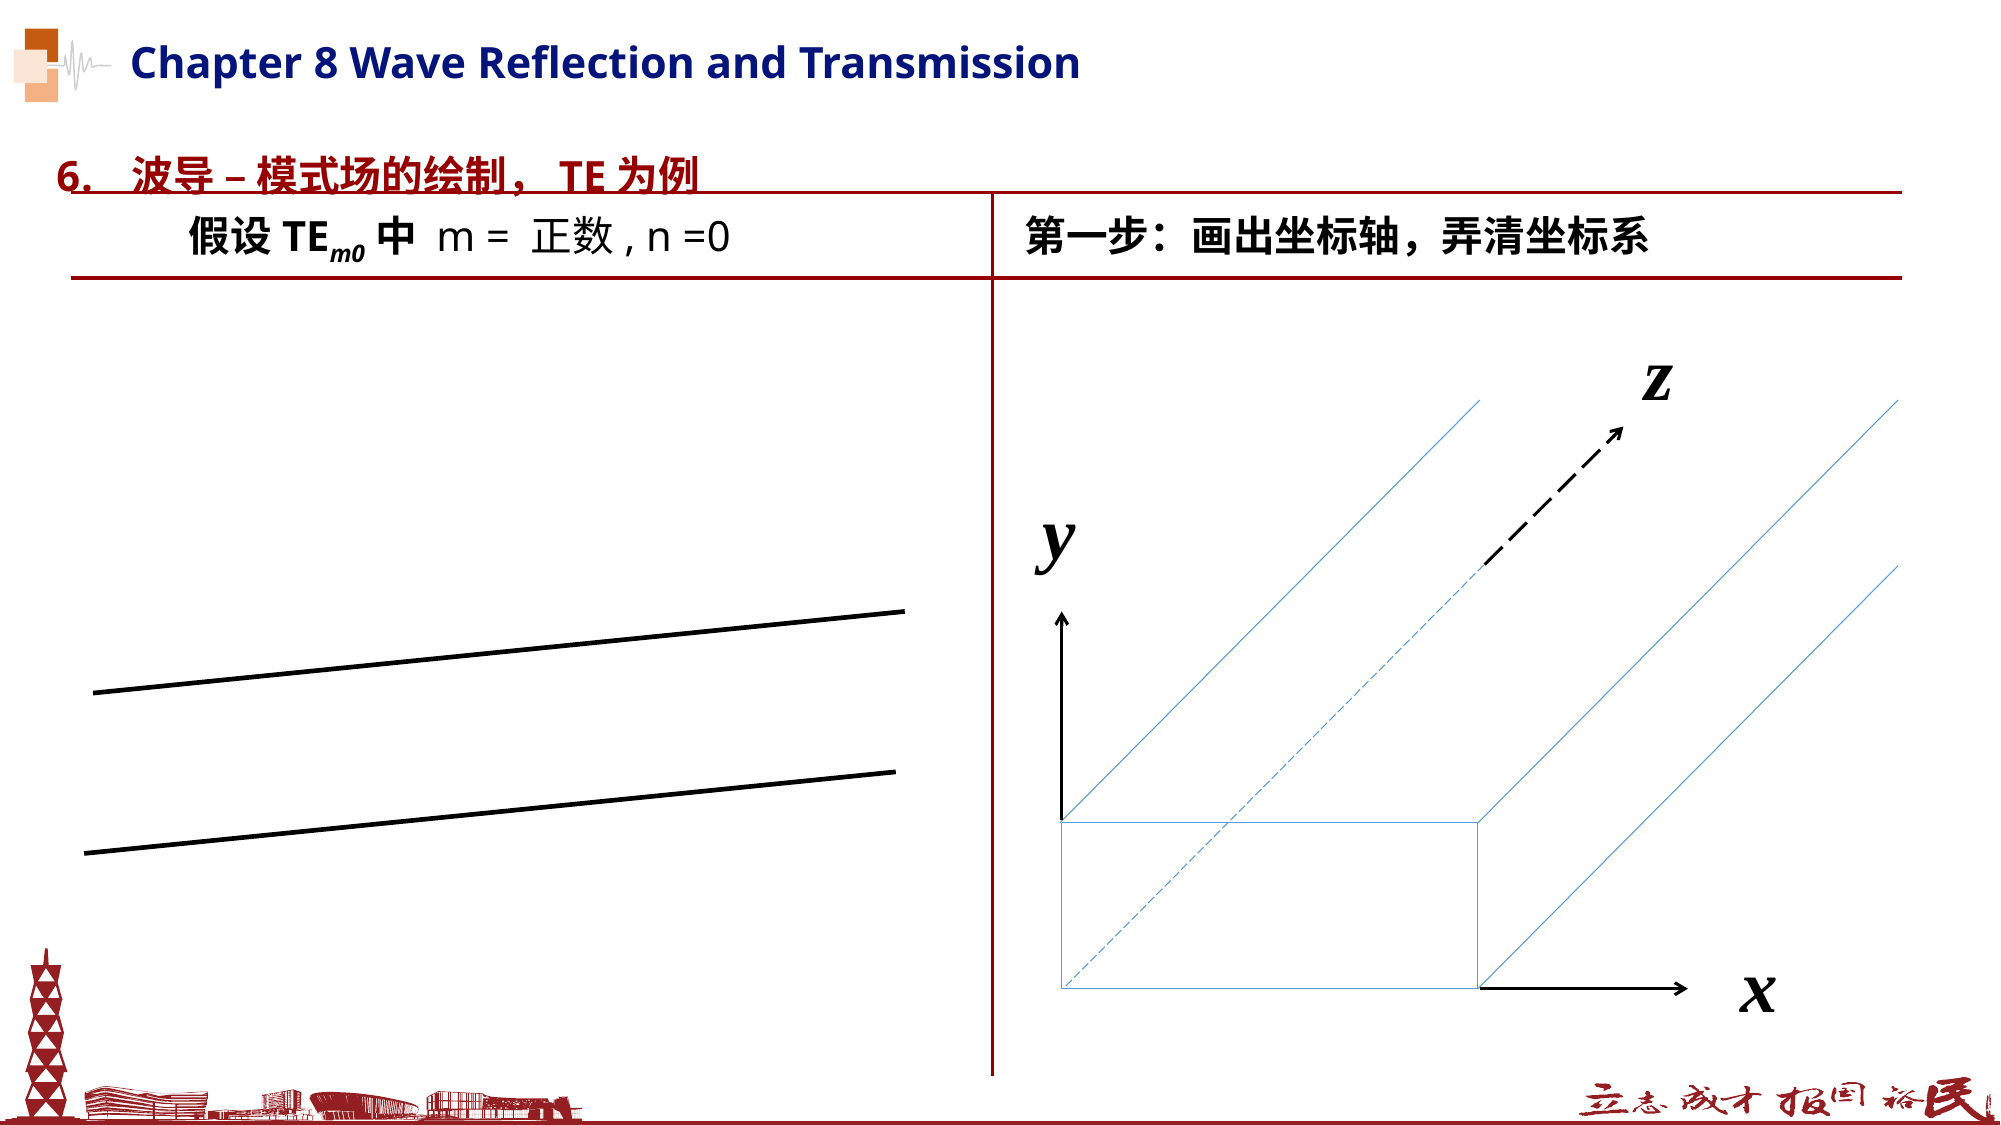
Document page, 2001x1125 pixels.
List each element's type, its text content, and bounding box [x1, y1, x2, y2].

text_box 第一步：画出坐标轴，弄清坐标系 [1009, 202, 1666, 267]
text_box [1794, 399, 1899, 989]
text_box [84, 611, 905, 854]
text_box 波导 – 模式场的绘制，TE为例 [41, 92, 1392, 207]
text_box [1026, 317, 1794, 1037]
text_box 假设TEm0中 m = 正数, n =0 [173, 202, 746, 275]
text_box Chapter 8 Wave Reflection and Transmission [114, 3, 1155, 96]
